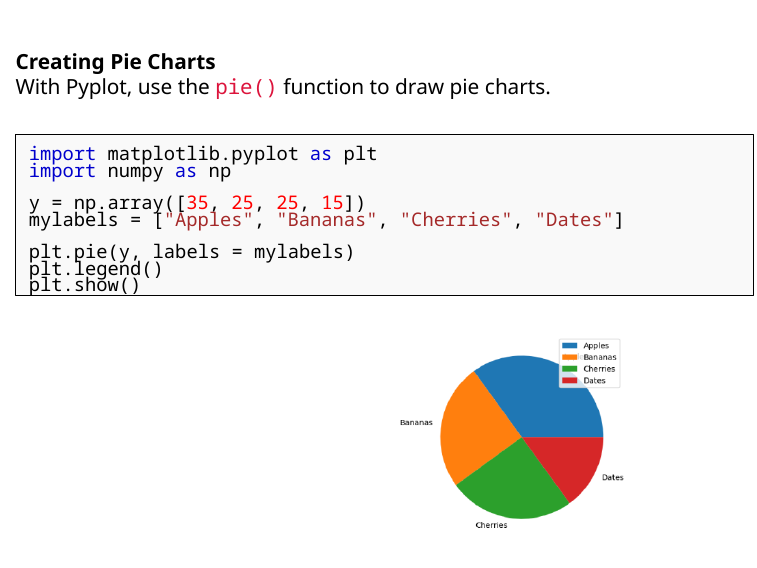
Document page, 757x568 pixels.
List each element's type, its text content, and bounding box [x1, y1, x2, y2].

text_box import matplotlib.pyplot as plt import numpy as np y = np.array([35, 25, 25, 15]) mylabels = ["Apples", "Bananas", "Cherries", "Dates"] plt.pie(y, labels = mylabels) plt.legend() plt.show() [15, 134, 754, 296]
text_box Creating Pie Charts With Pyplot, use the pie() function to draw pie charts. [15, 43, 718, 104]
picture [340, 303, 694, 568]
